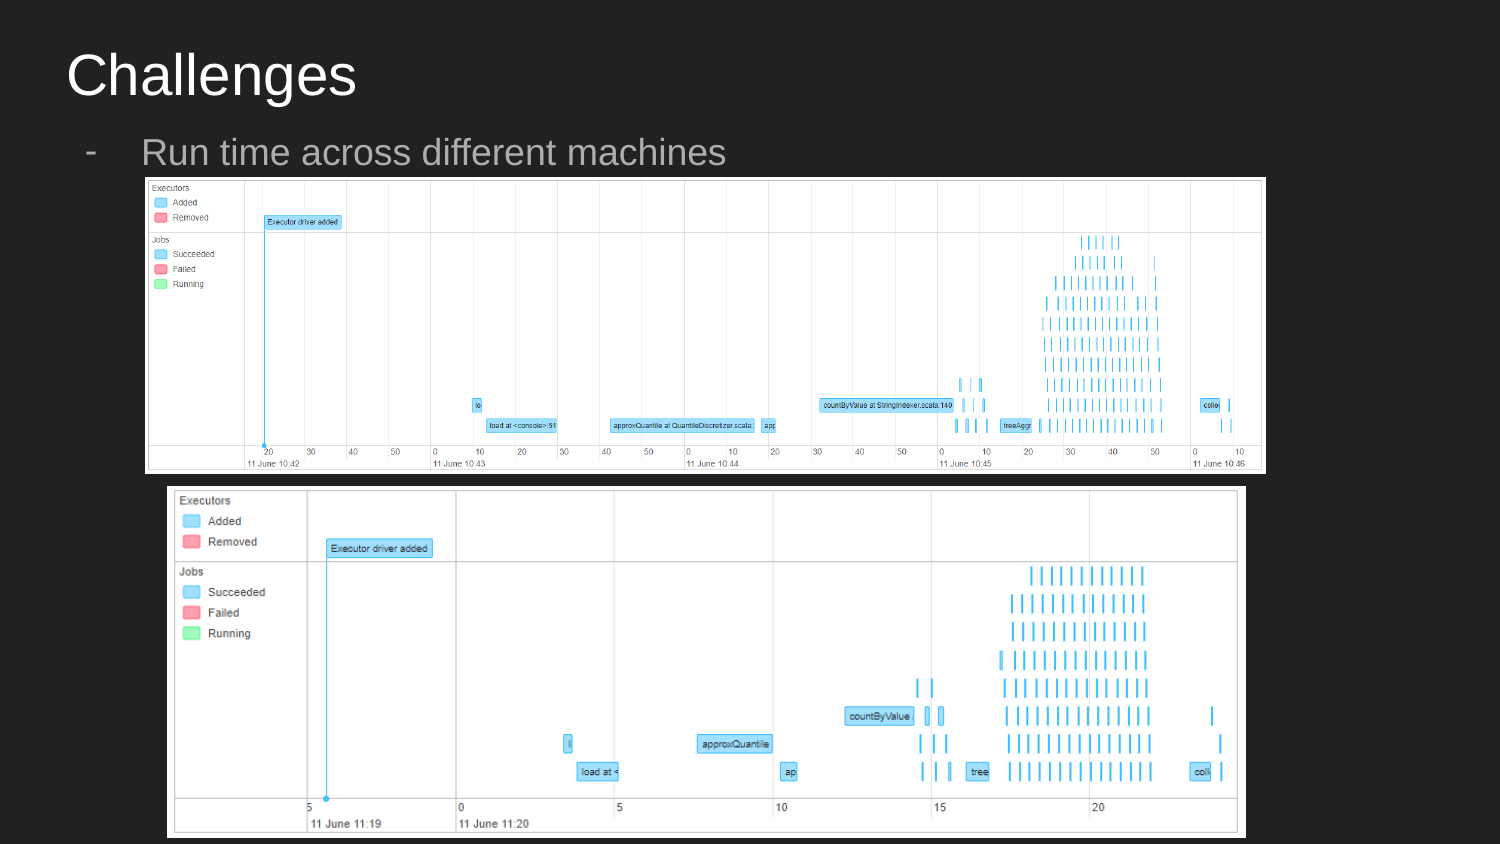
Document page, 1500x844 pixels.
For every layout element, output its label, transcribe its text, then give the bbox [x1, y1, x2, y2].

title Challenges [51, 22, 1449, 105]
picture [167, 485, 1247, 838]
picture [144, 176, 1266, 474]
list Run time across different machines [51, 105, 1449, 718]
